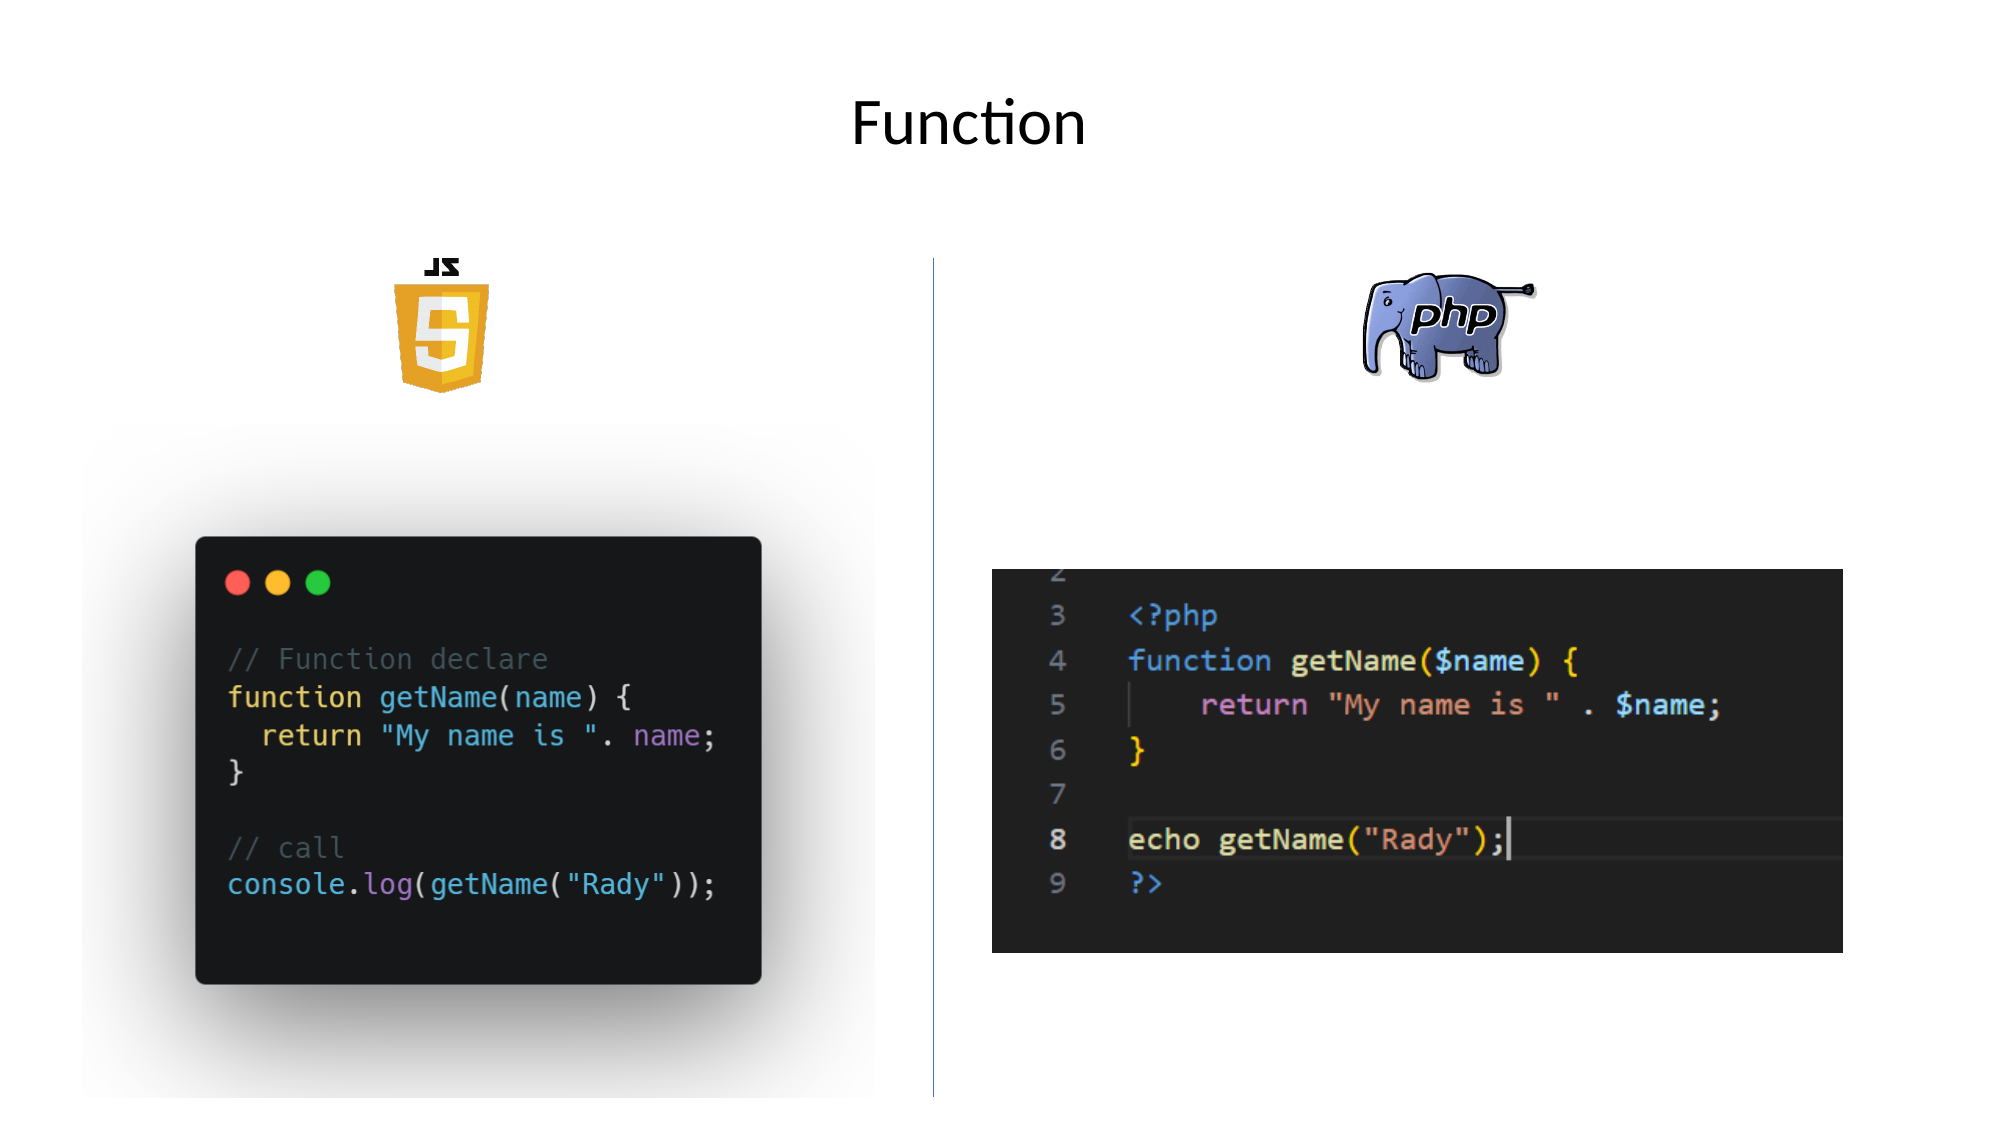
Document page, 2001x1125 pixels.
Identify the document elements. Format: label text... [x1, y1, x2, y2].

picture [393, 258, 490, 393]
picture [992, 569, 1843, 953]
picture [82, 425, 875, 1098]
text_box Function [836, 70, 1103, 166]
picture [1356, 265, 1541, 386]
